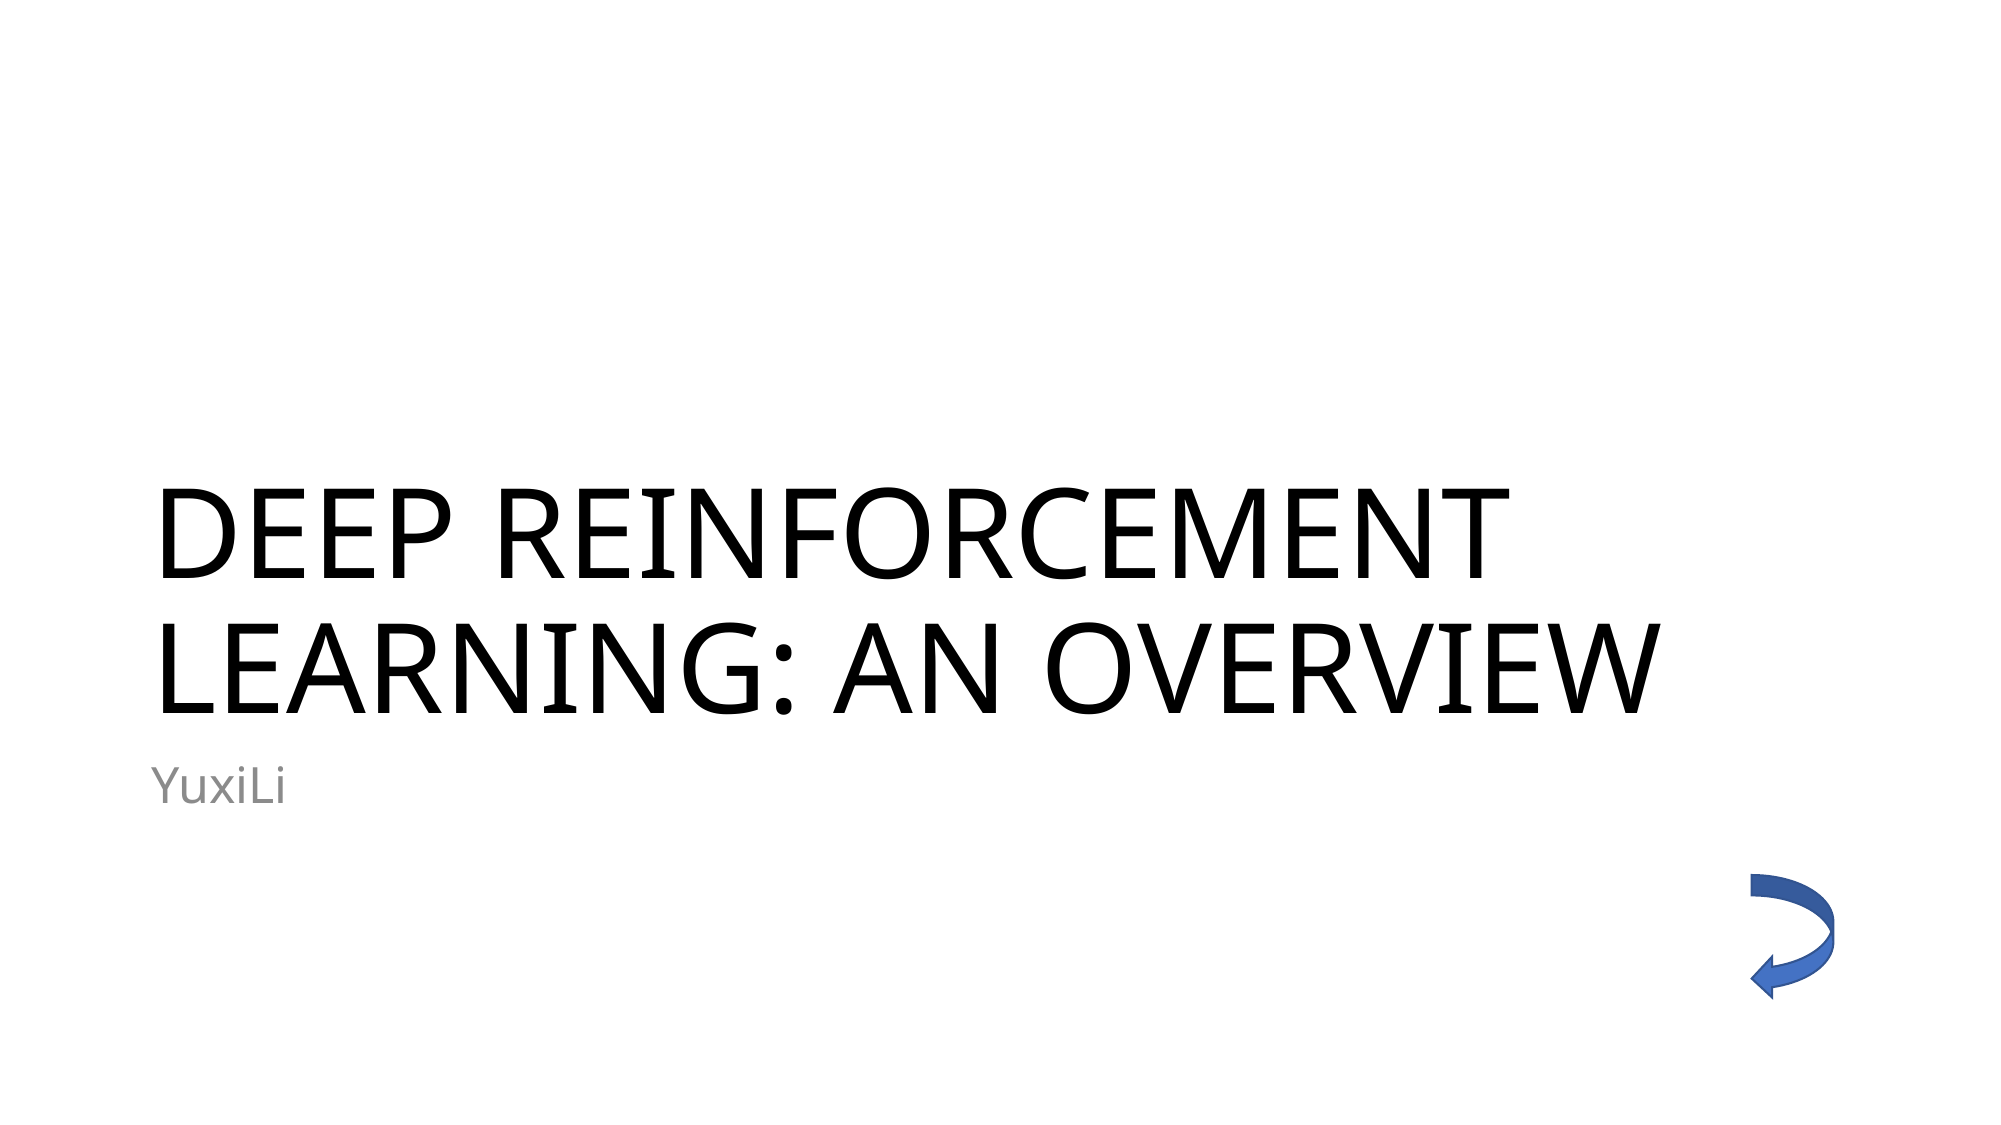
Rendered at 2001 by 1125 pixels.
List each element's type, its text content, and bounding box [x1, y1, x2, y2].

list YuxiLi [136, 752, 1862, 999]
title DEEP REINFORCEMENT LEARNING: AN OVERVIEW [136, 280, 1862, 749]
text_box [1750, 873, 1835, 1000]
